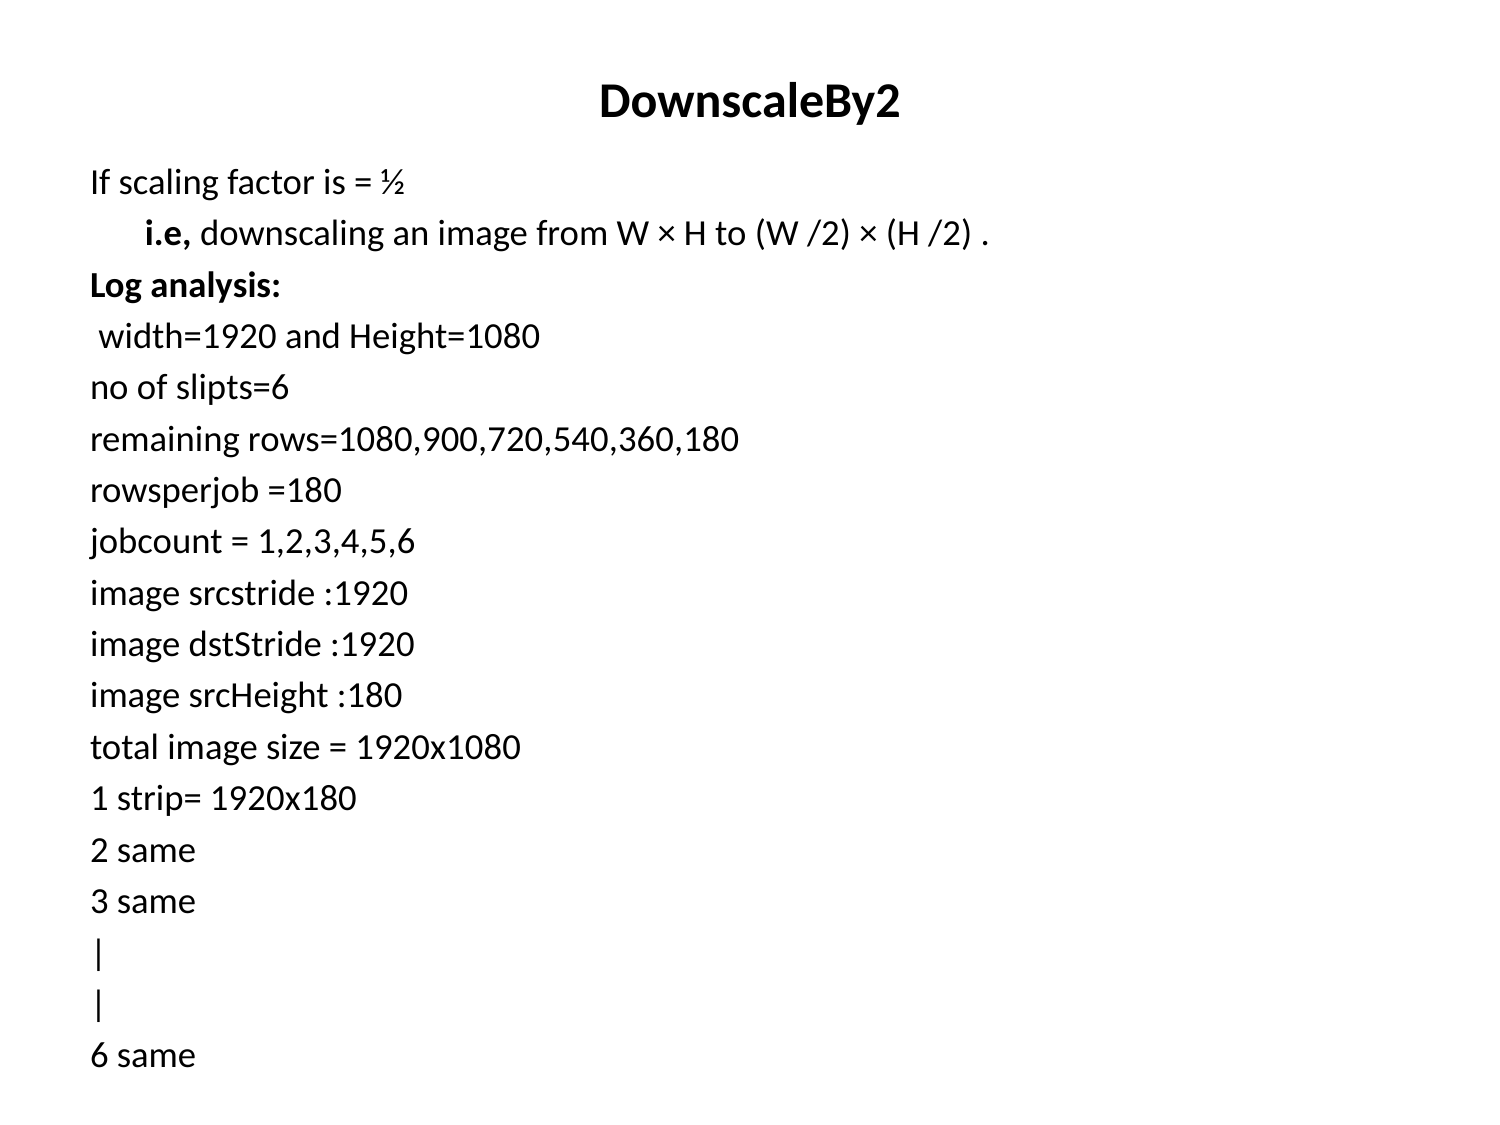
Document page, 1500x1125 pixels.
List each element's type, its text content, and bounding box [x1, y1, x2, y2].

list If scaling factor is = ½ i.e, downscaling an image from W × H to (W /2) × (H /2) . Log analysis: width=1920 and Height=1080 no of slipts=6 remaining rows=1080,900,720,540,360,180 rowsperjob =180 jobcount = 1,2,3,4,5,6 image srcstride :1920 image dstStride :1920 image srcHeight :180 total image size = 1920x1080 1 strip= 1920x180 2 same 3 same | | 6 same [75, 149, 1425, 1088]
title DownscaleBy2 [75, 45, 1425, 149]
